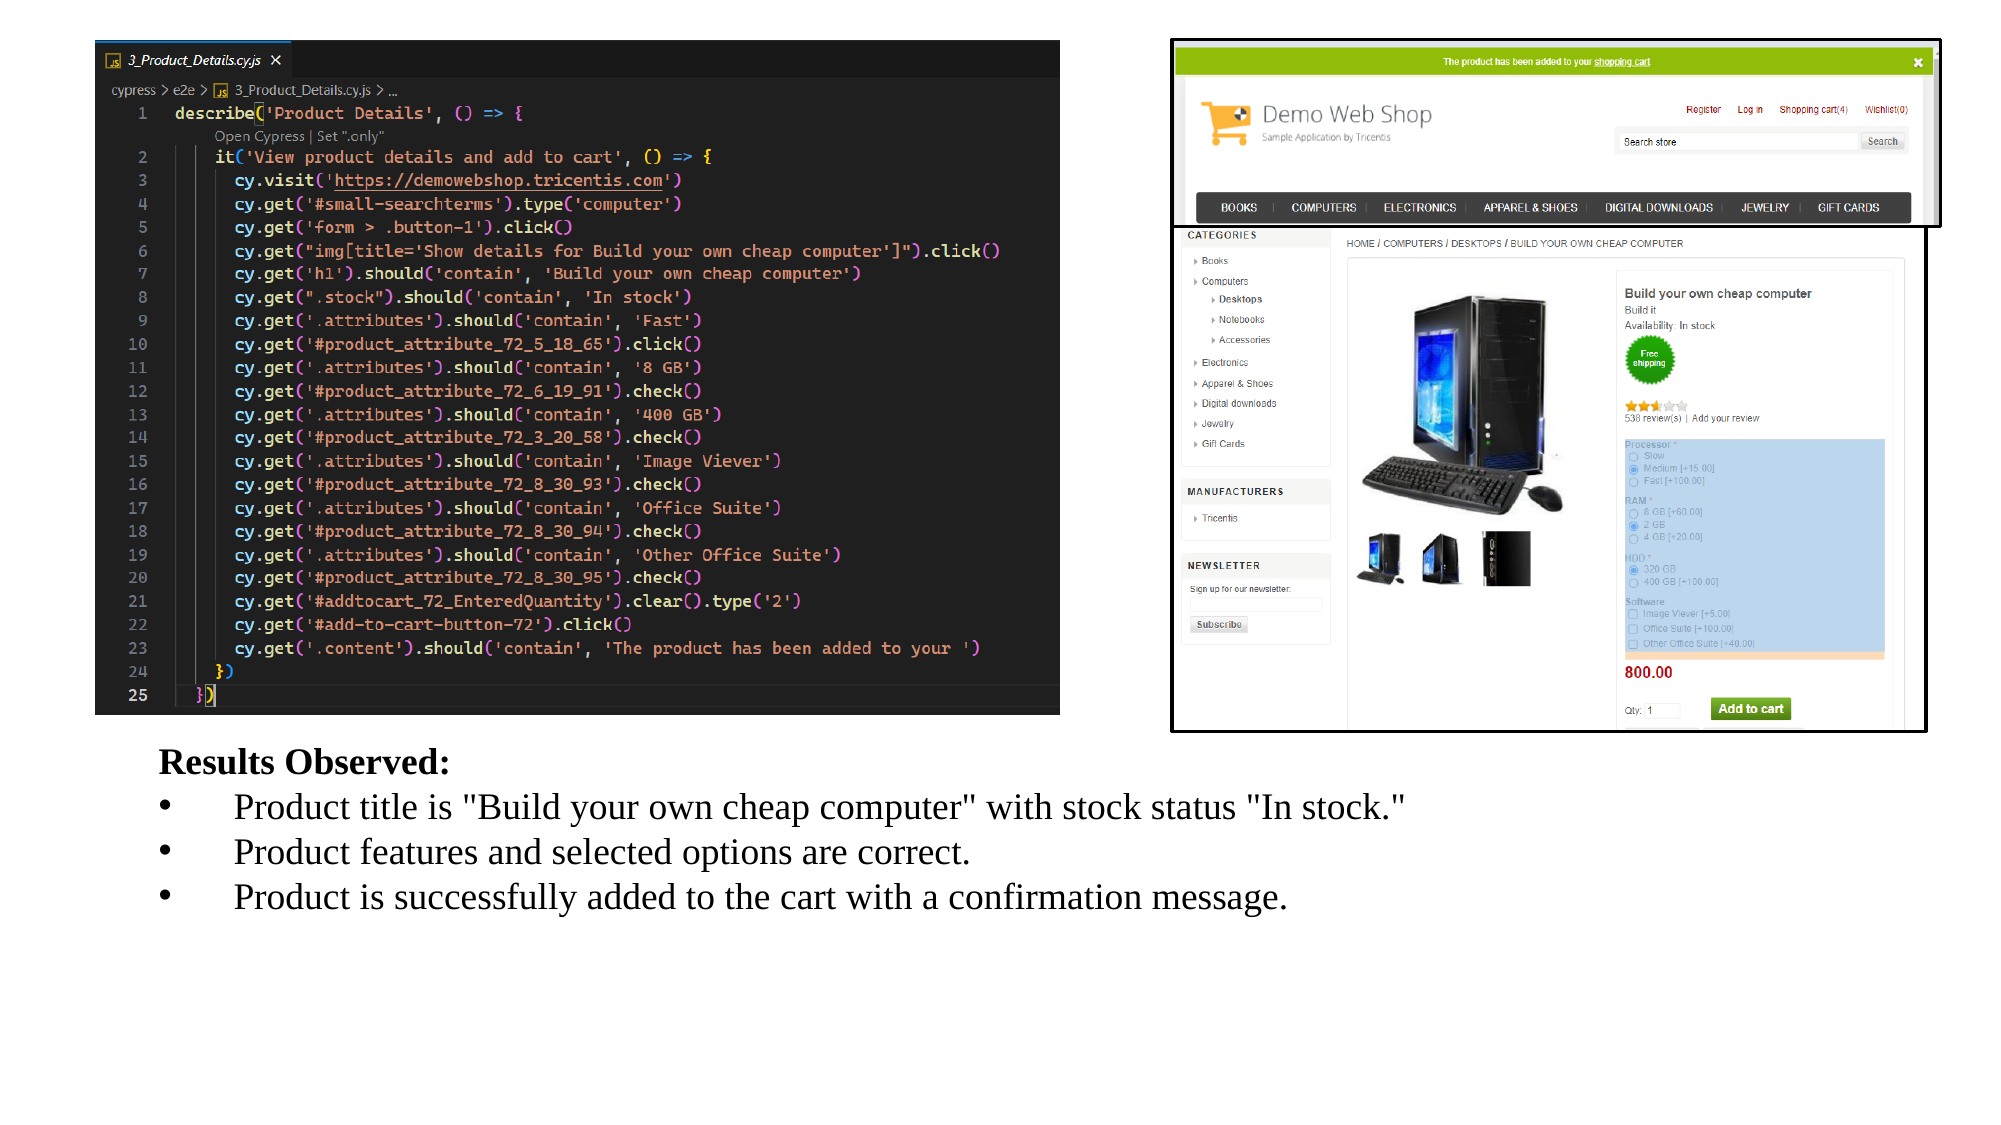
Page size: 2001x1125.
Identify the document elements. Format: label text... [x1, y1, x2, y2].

picture [95, 40, 1060, 715]
picture [1173, 40, 1940, 730]
text_box Results Observed: Product title is "Build your own cheap computer" with stock status "In stock." Product features and selected options are correct. Product is successfully added to the cart with a confirmation message. [143, 729, 1669, 925]
